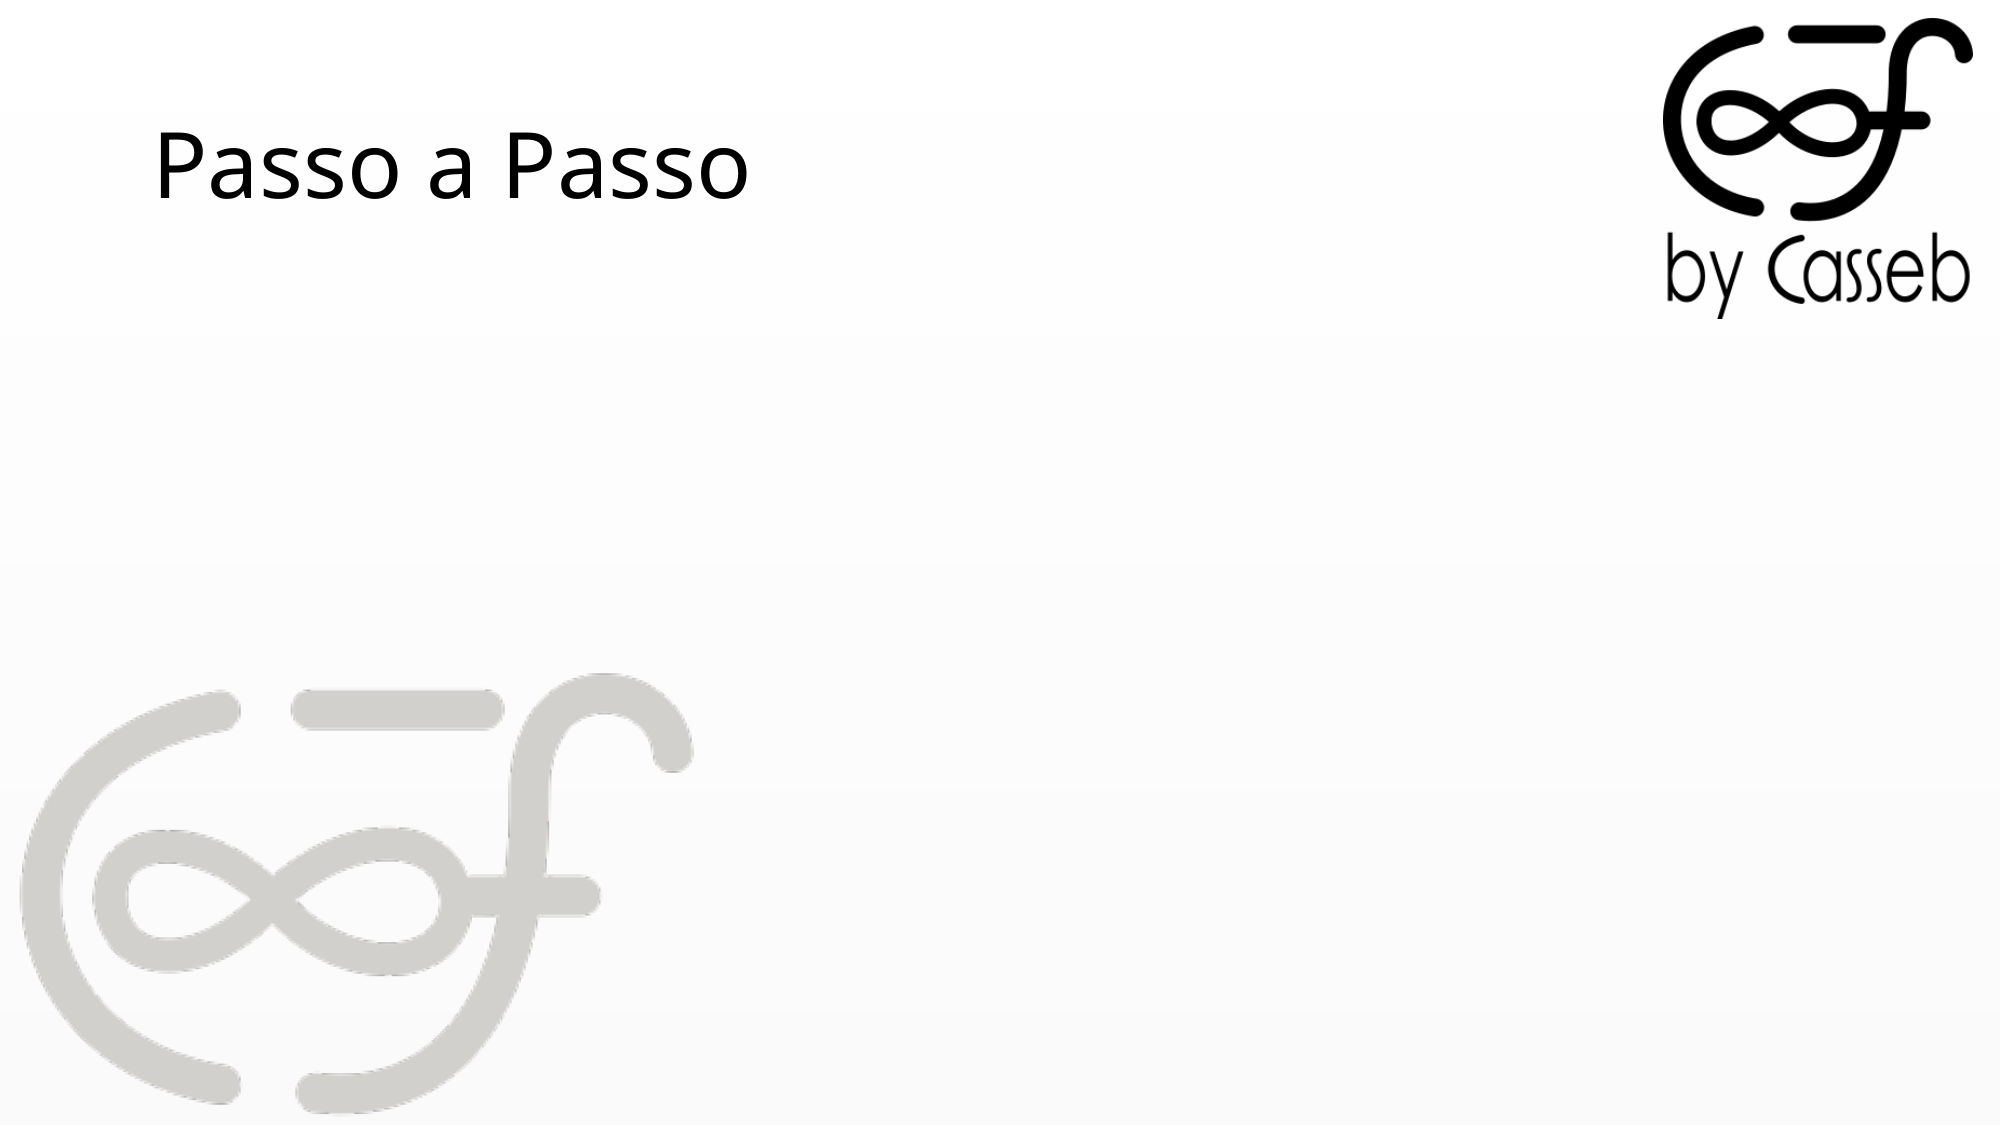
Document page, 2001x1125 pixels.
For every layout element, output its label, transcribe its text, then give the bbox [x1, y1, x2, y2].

title Passo a Passo [137, 59, 1863, 278]
picture [1663, 18, 1973, 319]
picture [0, 539, 715, 1125]
